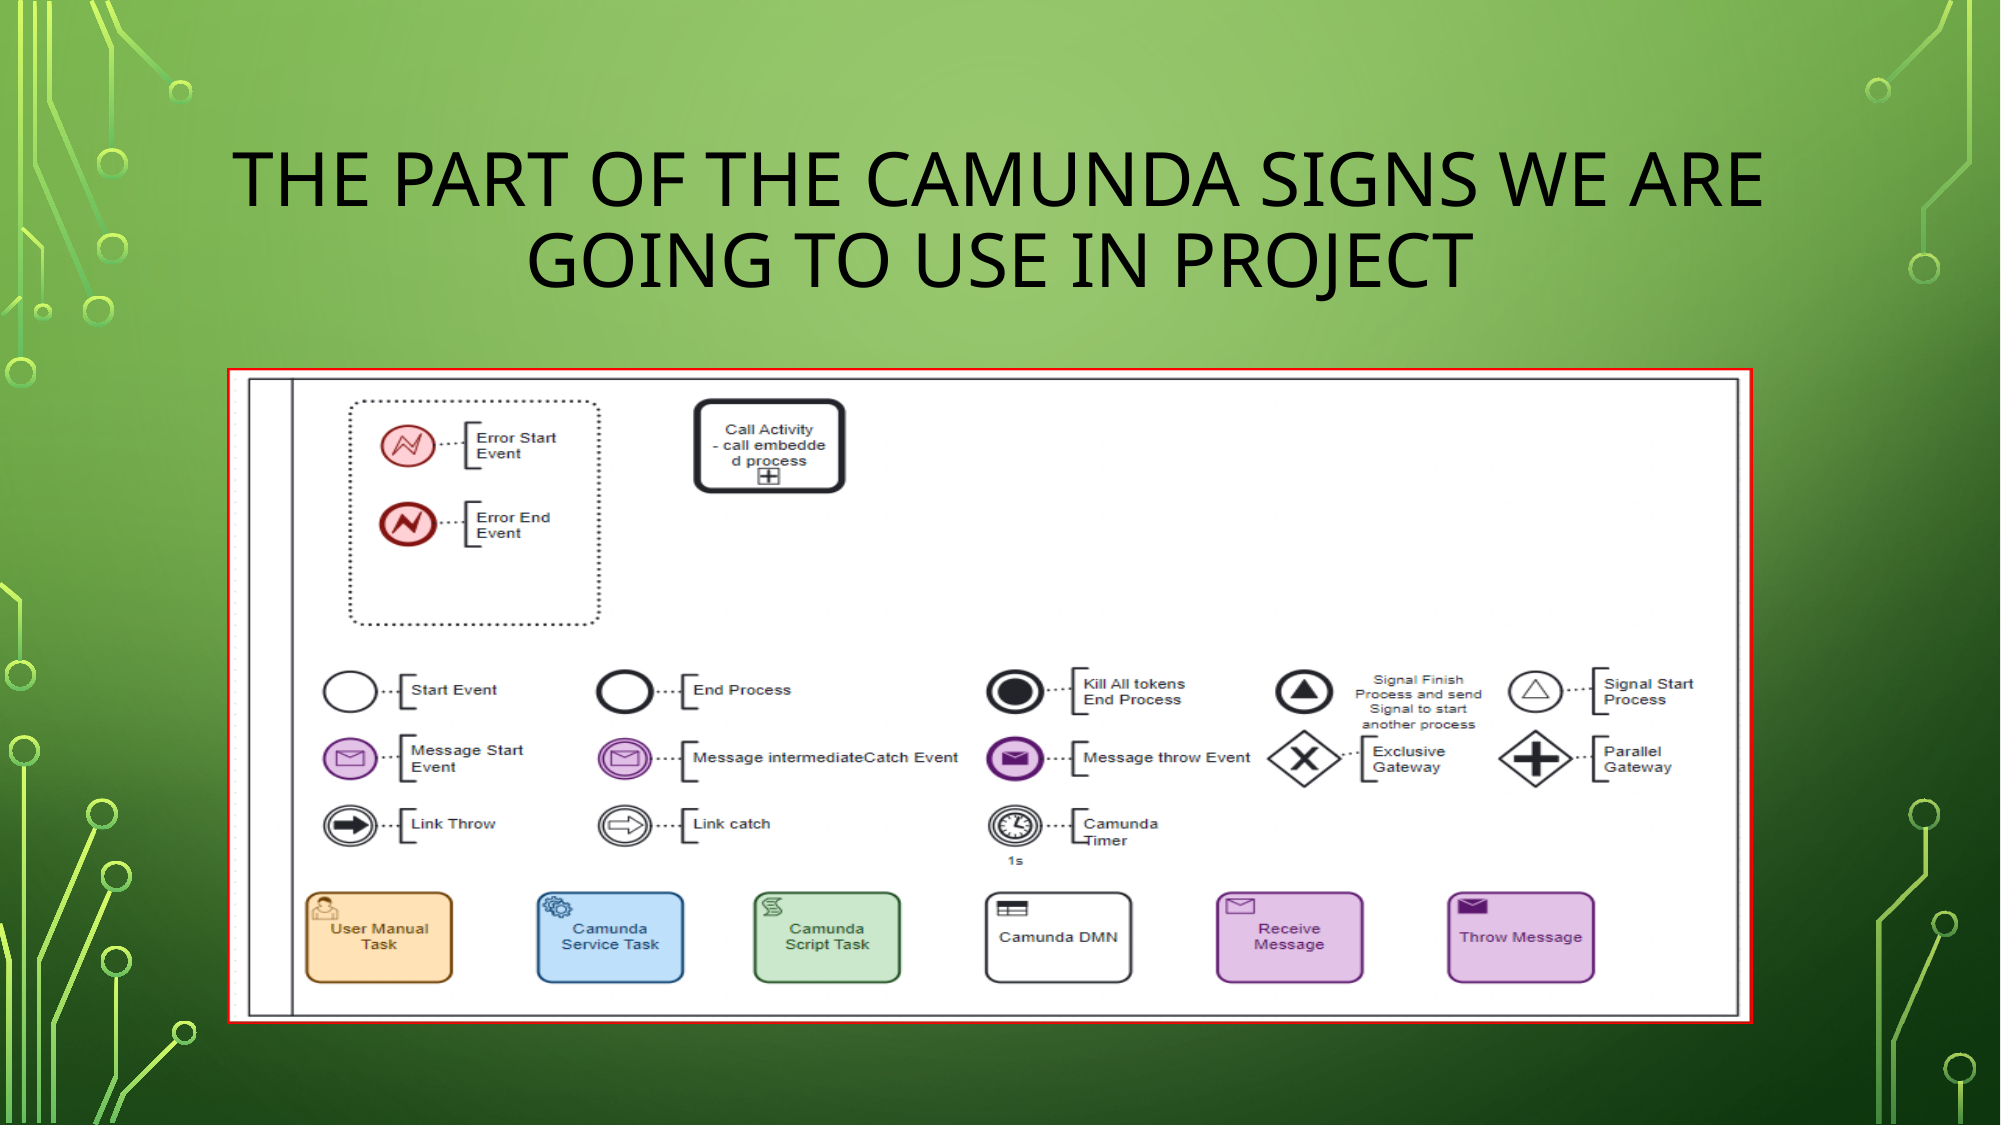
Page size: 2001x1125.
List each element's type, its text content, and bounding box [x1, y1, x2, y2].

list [227, 368, 1754, 1024]
title The part of the Camunda signs we are going to use in project [187, 101, 1813, 344]
